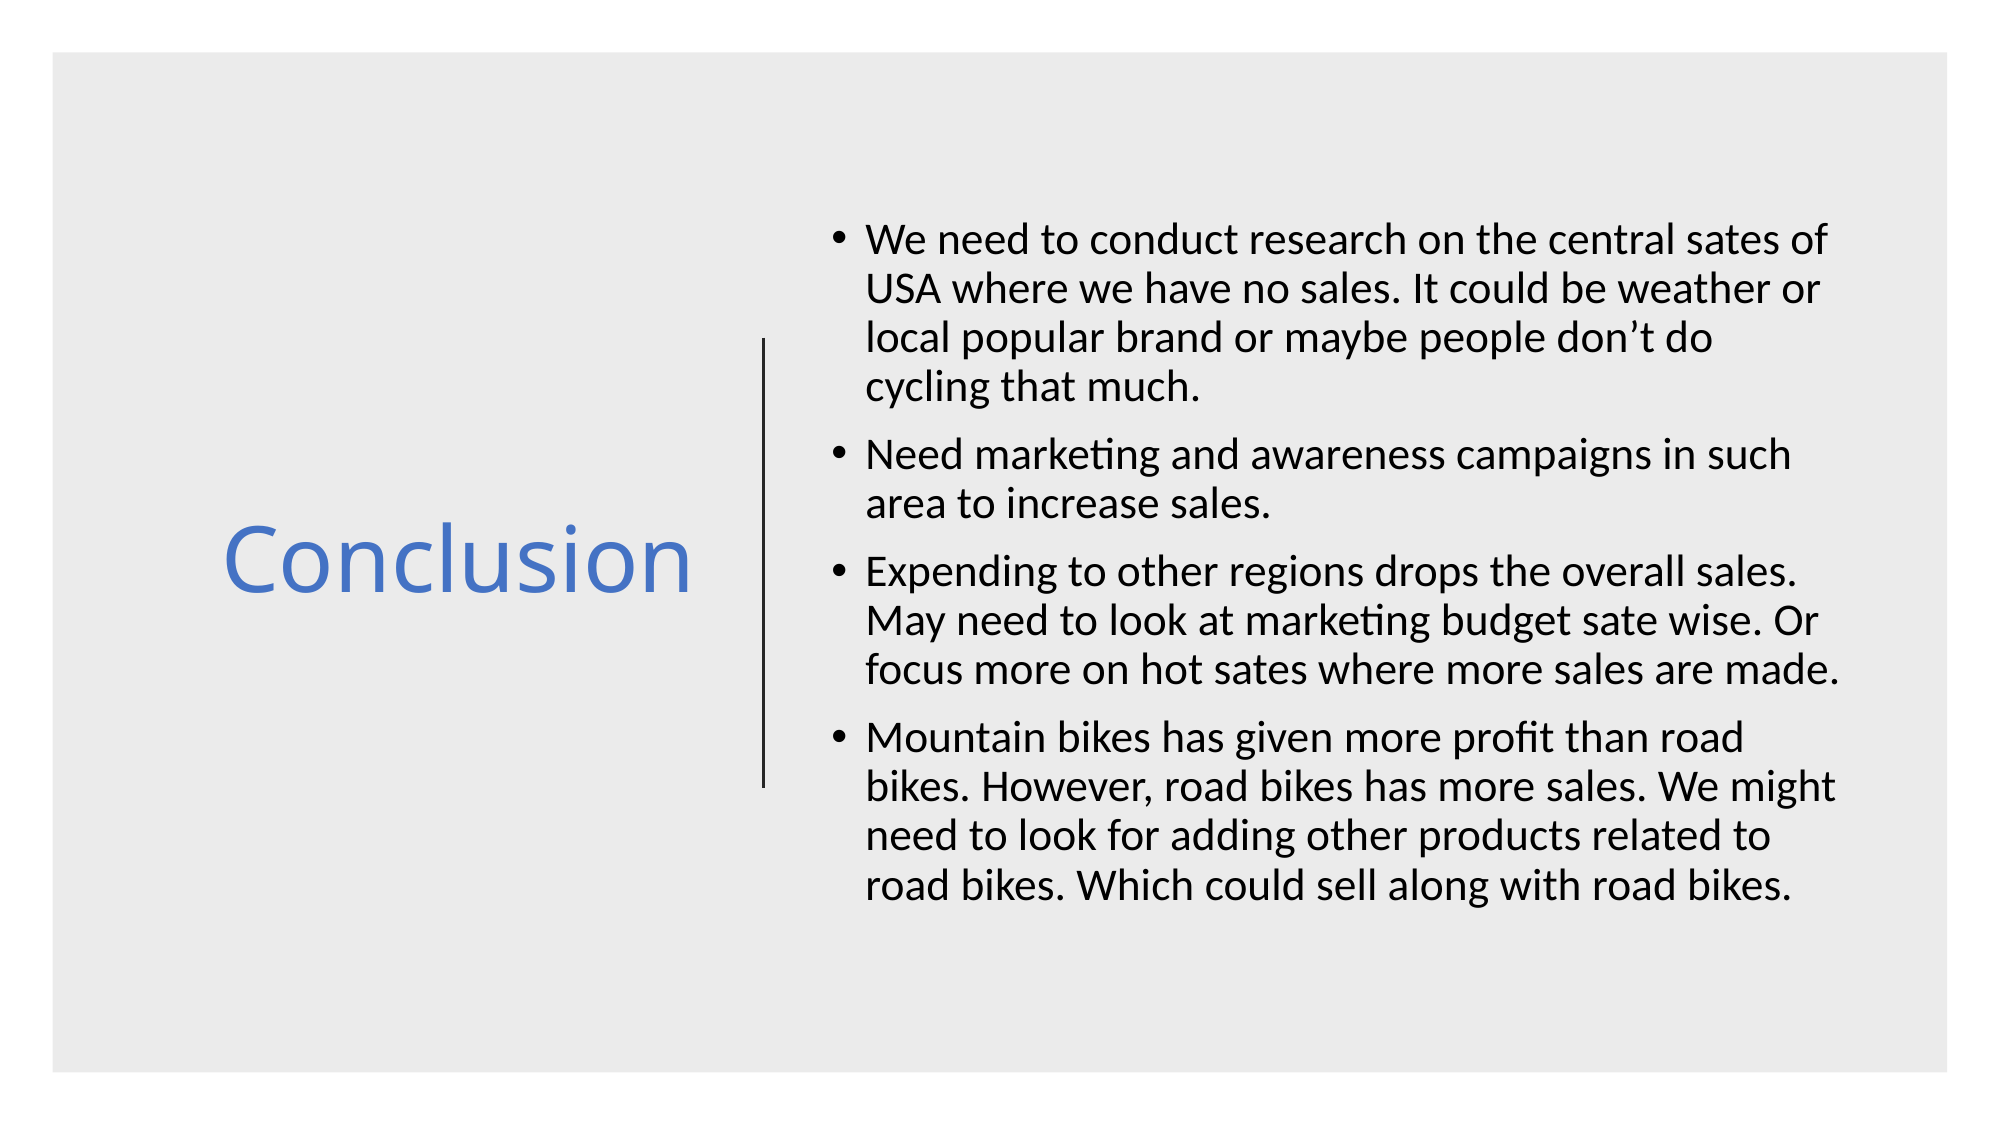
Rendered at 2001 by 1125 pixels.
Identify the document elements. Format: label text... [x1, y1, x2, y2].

list We need to conduct research on the central sates of USA where we have no sales. It could be weather or local popular brand or maybe people don’t do cycling that much. Need marketing and awareness campaigns in such area to increase sales. Expending to other regions drops the overall sales. May need to look at marketing budget sate wise. Or focus more on hot sates where more sales are made. Mountain bikes has given more profit than road bikes. However, road bikes has more sales. We might need to look for adding other products related to road bikes. Which could sell along with road bikes. [816, 158, 1863, 967]
title Conclusion [137, 158, 711, 967]
text_box [52, 51, 1948, 1073]
